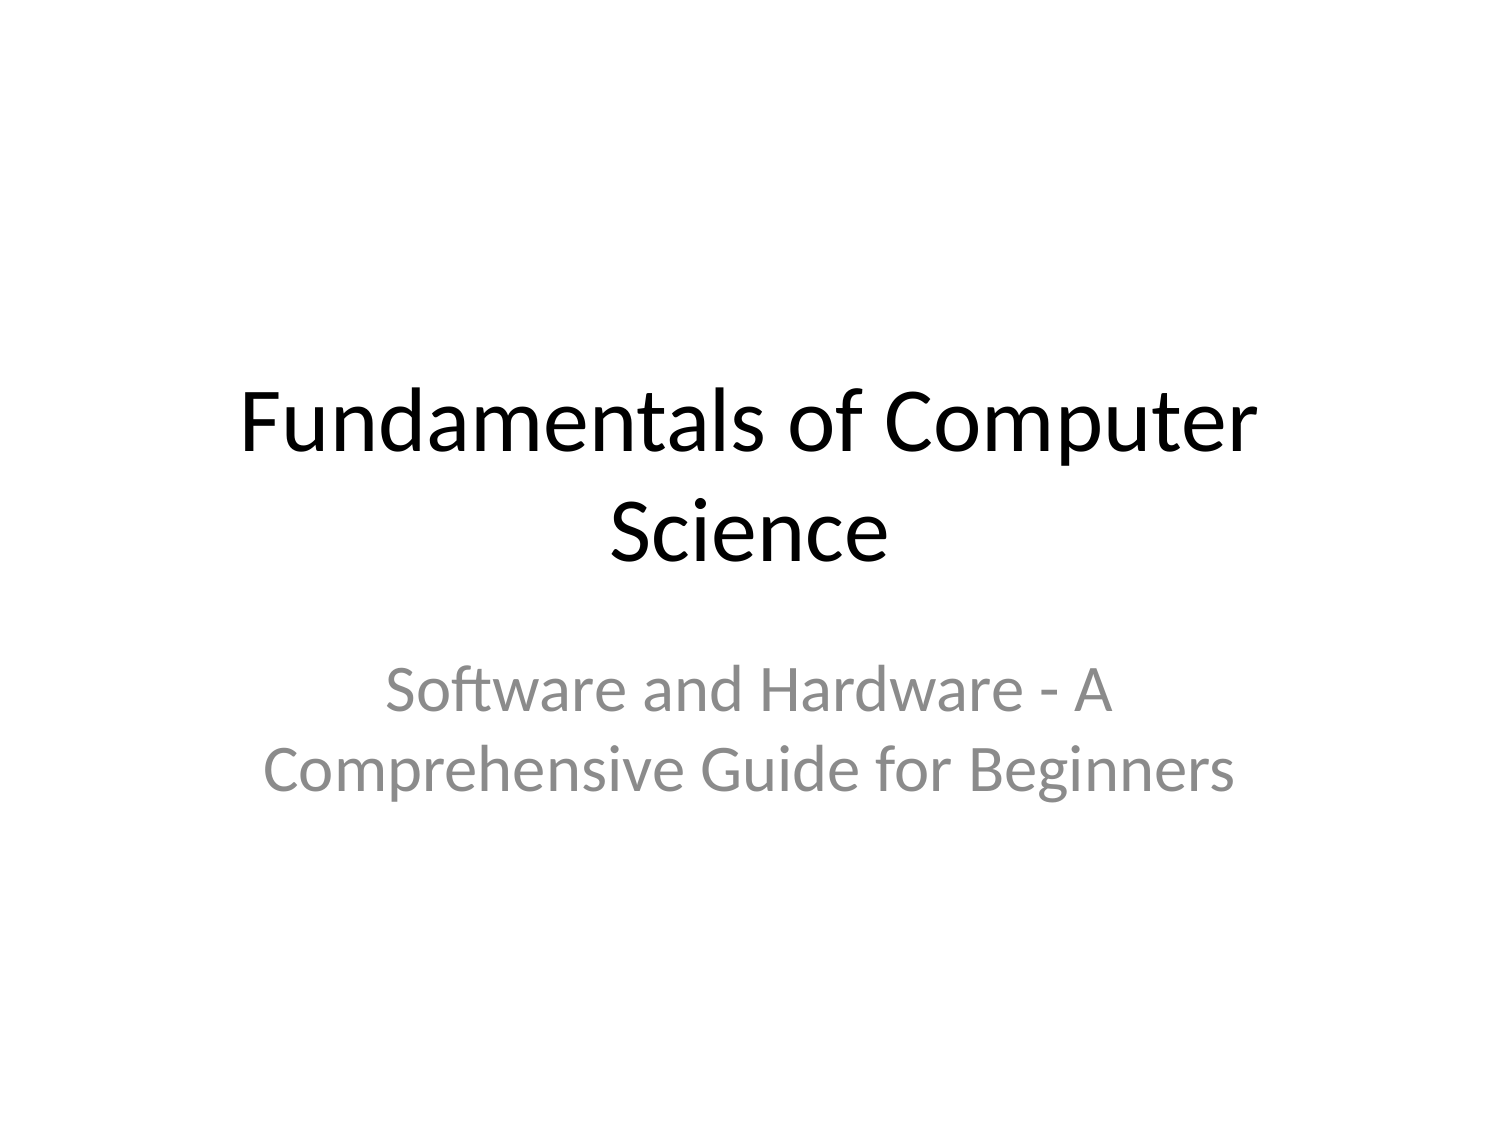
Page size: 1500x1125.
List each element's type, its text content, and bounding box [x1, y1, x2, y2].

title Fundamentals of Computer Science [112, 349, 1388, 591]
subtitle Software and Hardware - A Comprehensive Guide for Beginners [225, 637, 1275, 925]
